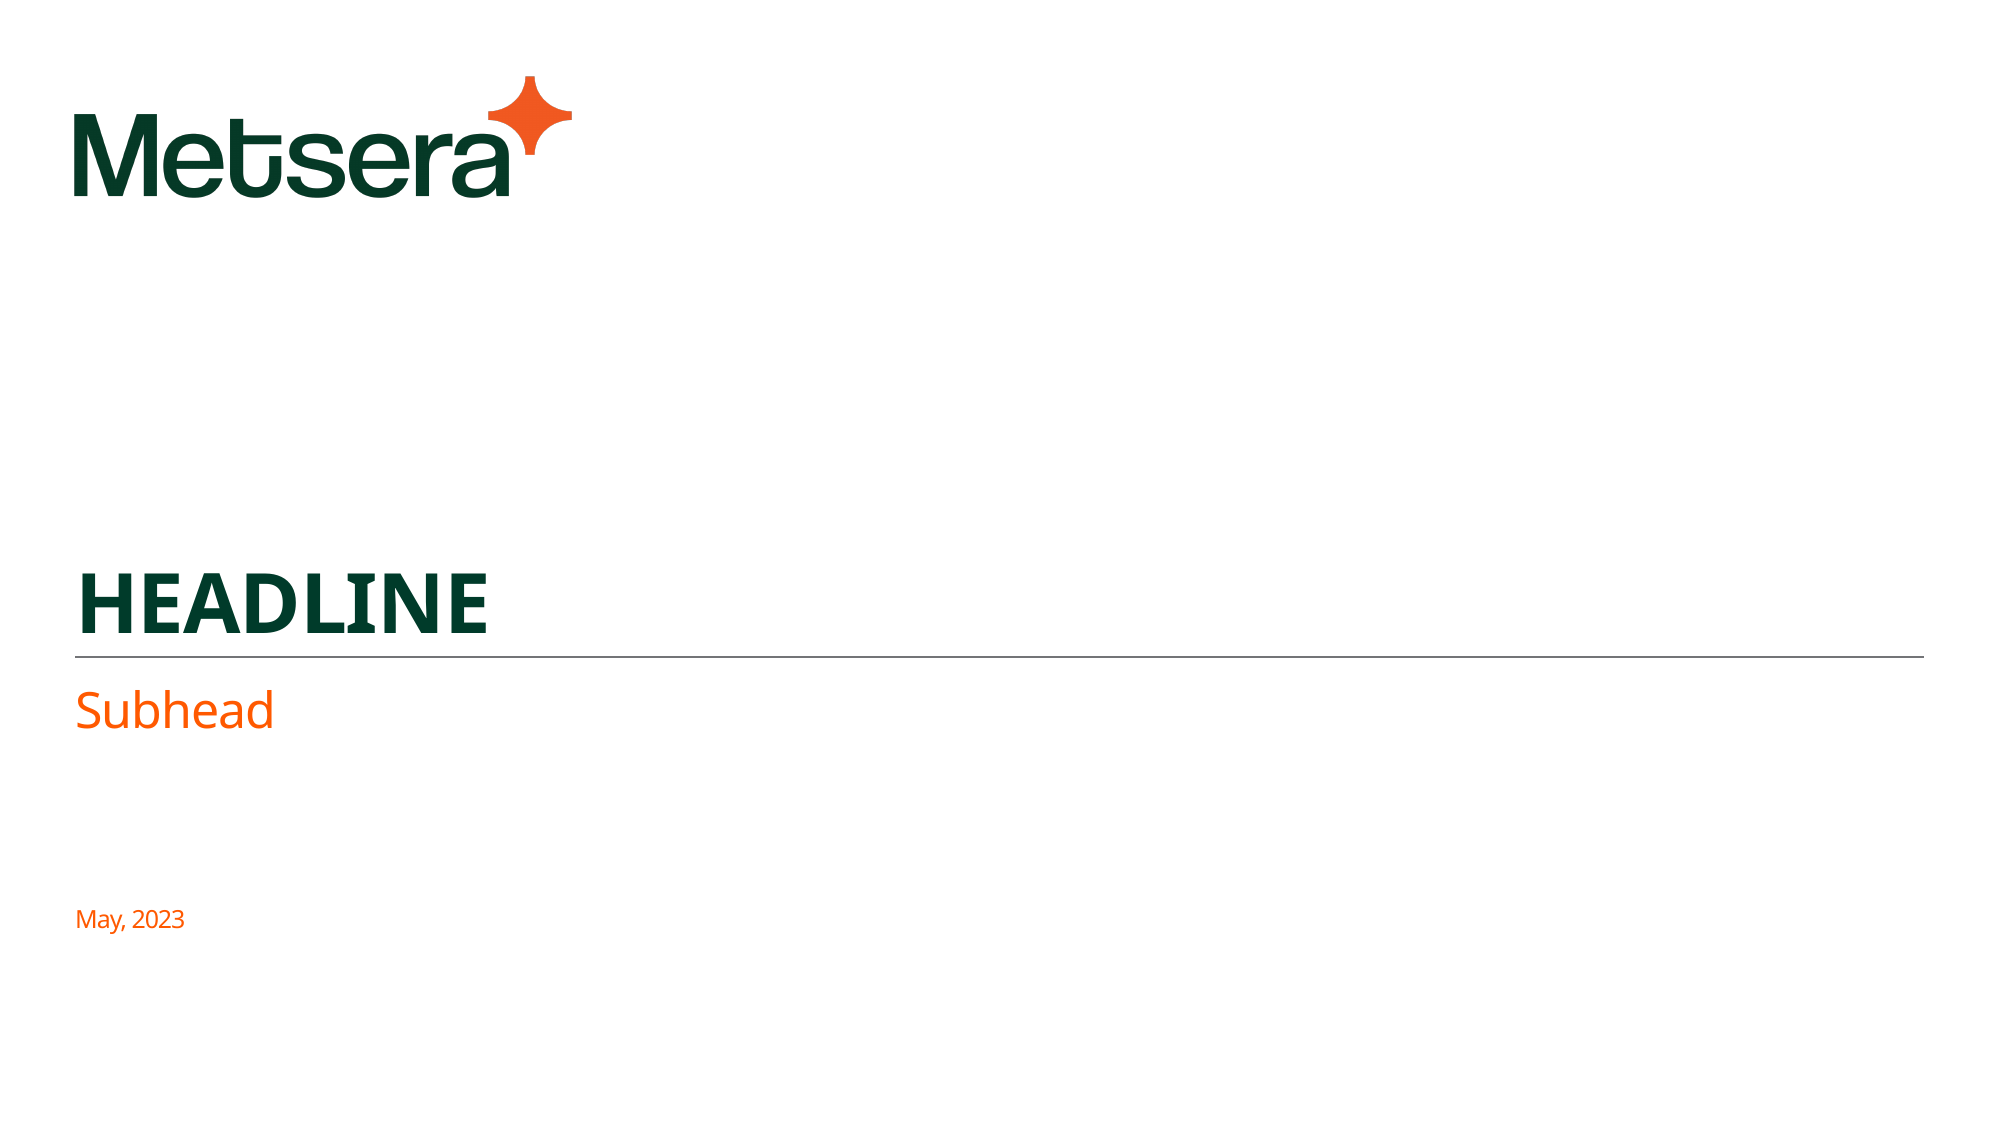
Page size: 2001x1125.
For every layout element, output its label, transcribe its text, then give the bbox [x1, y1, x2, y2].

title HEADLINE [75, 291, 1789, 658]
list May, 2023 [75, 895, 601, 956]
subtitle Subhead [75, 671, 1790, 841]
